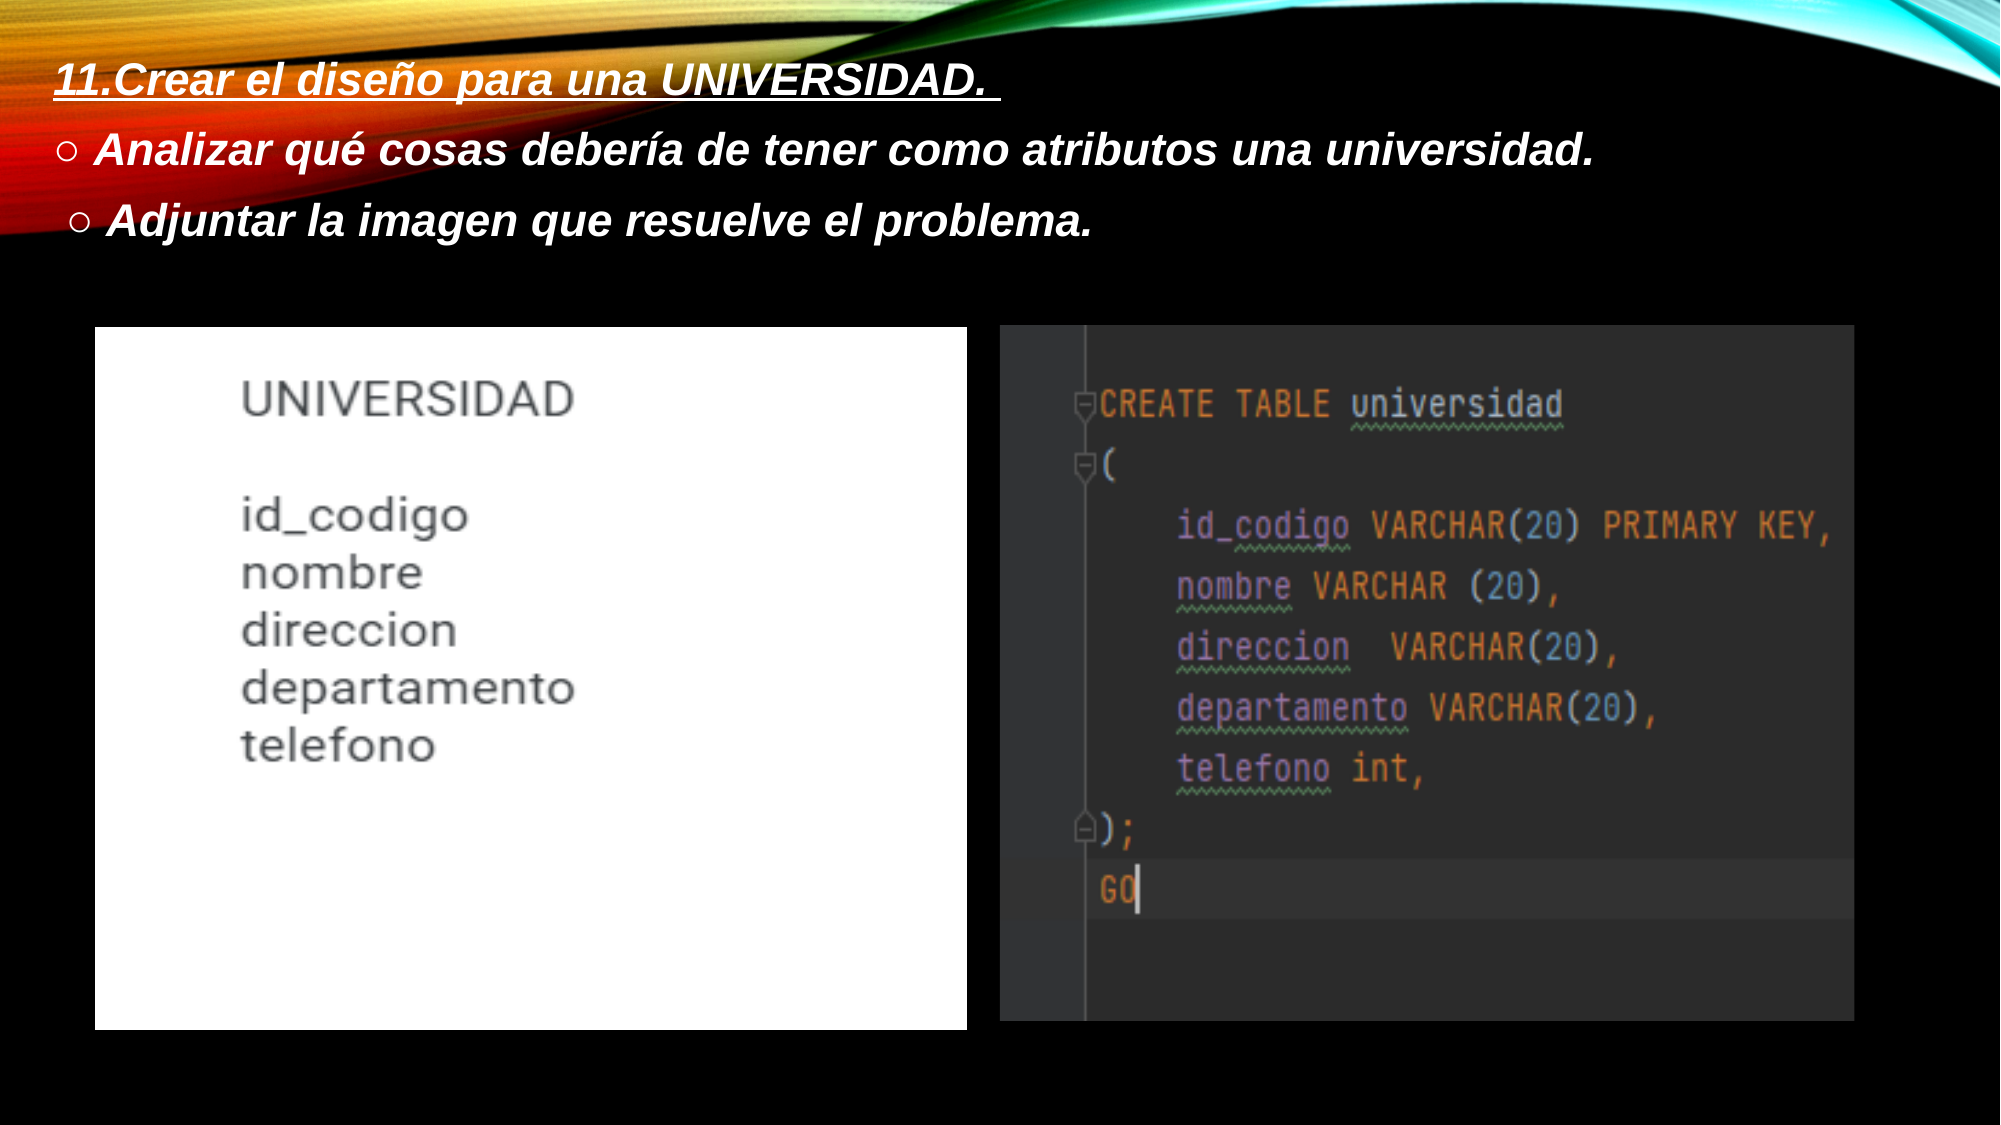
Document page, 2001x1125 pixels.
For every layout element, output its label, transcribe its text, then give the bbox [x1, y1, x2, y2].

picture [0, 0, 2000, 237]
picture [999, 325, 1855, 1021]
list 11.Crear el diseño para una UNIVERSIDAD. ○ Analizar qué cosas debería de tener como atributos una universidad. ○ Adjuntar la imagen que resuelve el problema. [38, 48, 1888, 1021]
picture [94, 326, 968, 1030]
